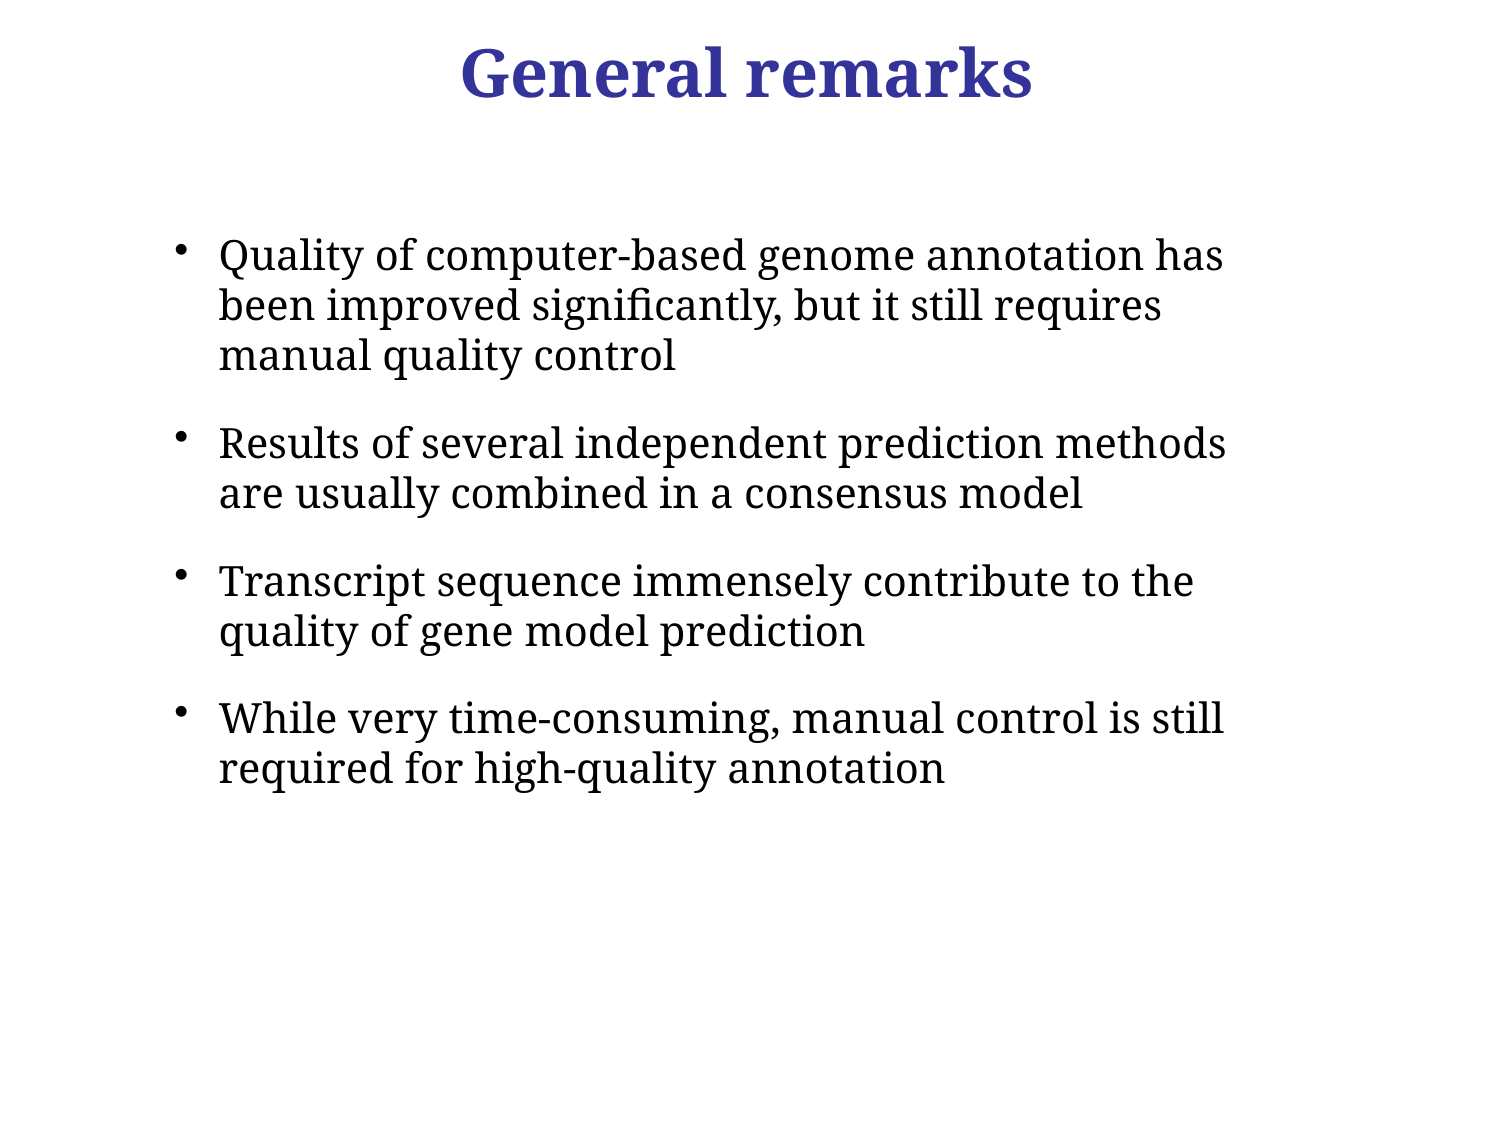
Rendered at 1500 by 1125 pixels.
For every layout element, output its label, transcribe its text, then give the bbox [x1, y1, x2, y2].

text_box Quality of computer-based genome annotation has been improved significantly, but it still requires manual quality control Results of several independent prediction methods are usually combined in a consensus model Transcript sequence immensely contribute to the quality of gene model prediction While very time-consuming, manual control is still required for high-quality annotation [100, 221, 1305, 800]
text_box General remarks [14, 31, 1480, 156]
